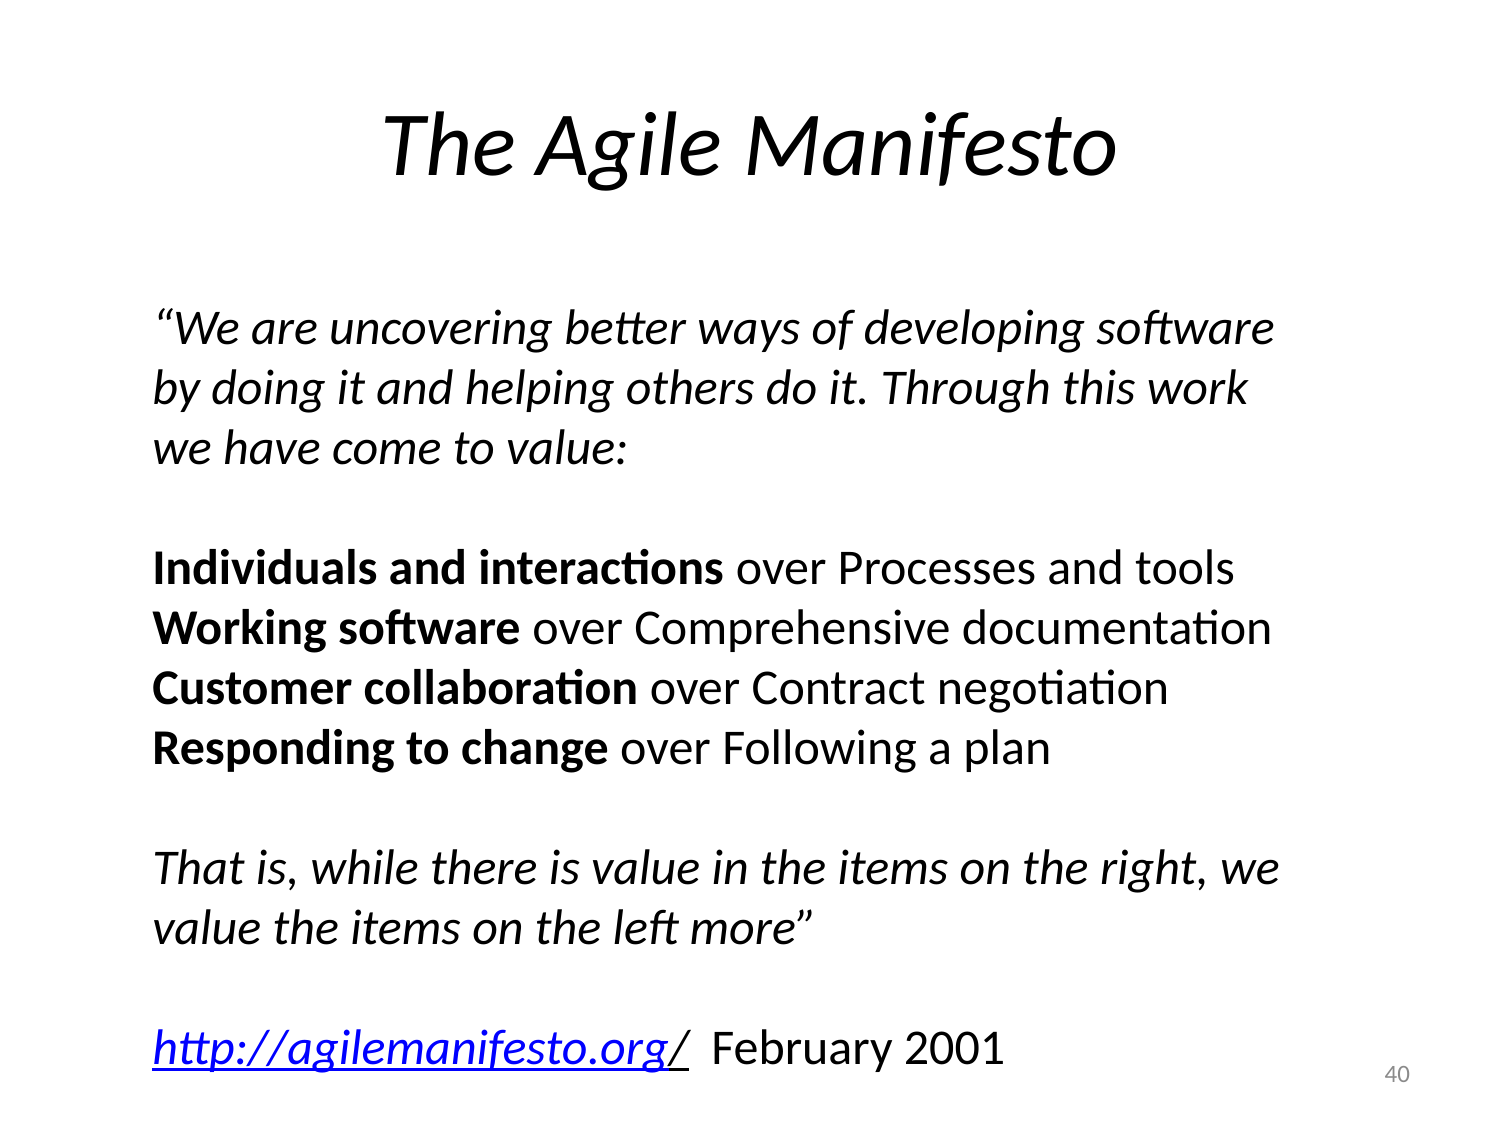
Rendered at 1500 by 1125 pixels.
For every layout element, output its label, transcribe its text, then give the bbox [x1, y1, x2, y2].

slide_number 40 [1074, 1042, 1425, 1103]
text_box “We are uncovering better ways of developing software by doing it and helping others do it. Through this work we have come to value: Individuals and interactions over Processes and tools Working software over Comprehensive documentation Customer collaboration over Contract negotiation Responding to change over Following a plan That is, while there is value in the items on the right, we value the items on the left more” http://agilemanifesto.org/ February 2001 [137, 287, 1313, 1083]
title The Agile Manifesto [75, 45, 1425, 233]
